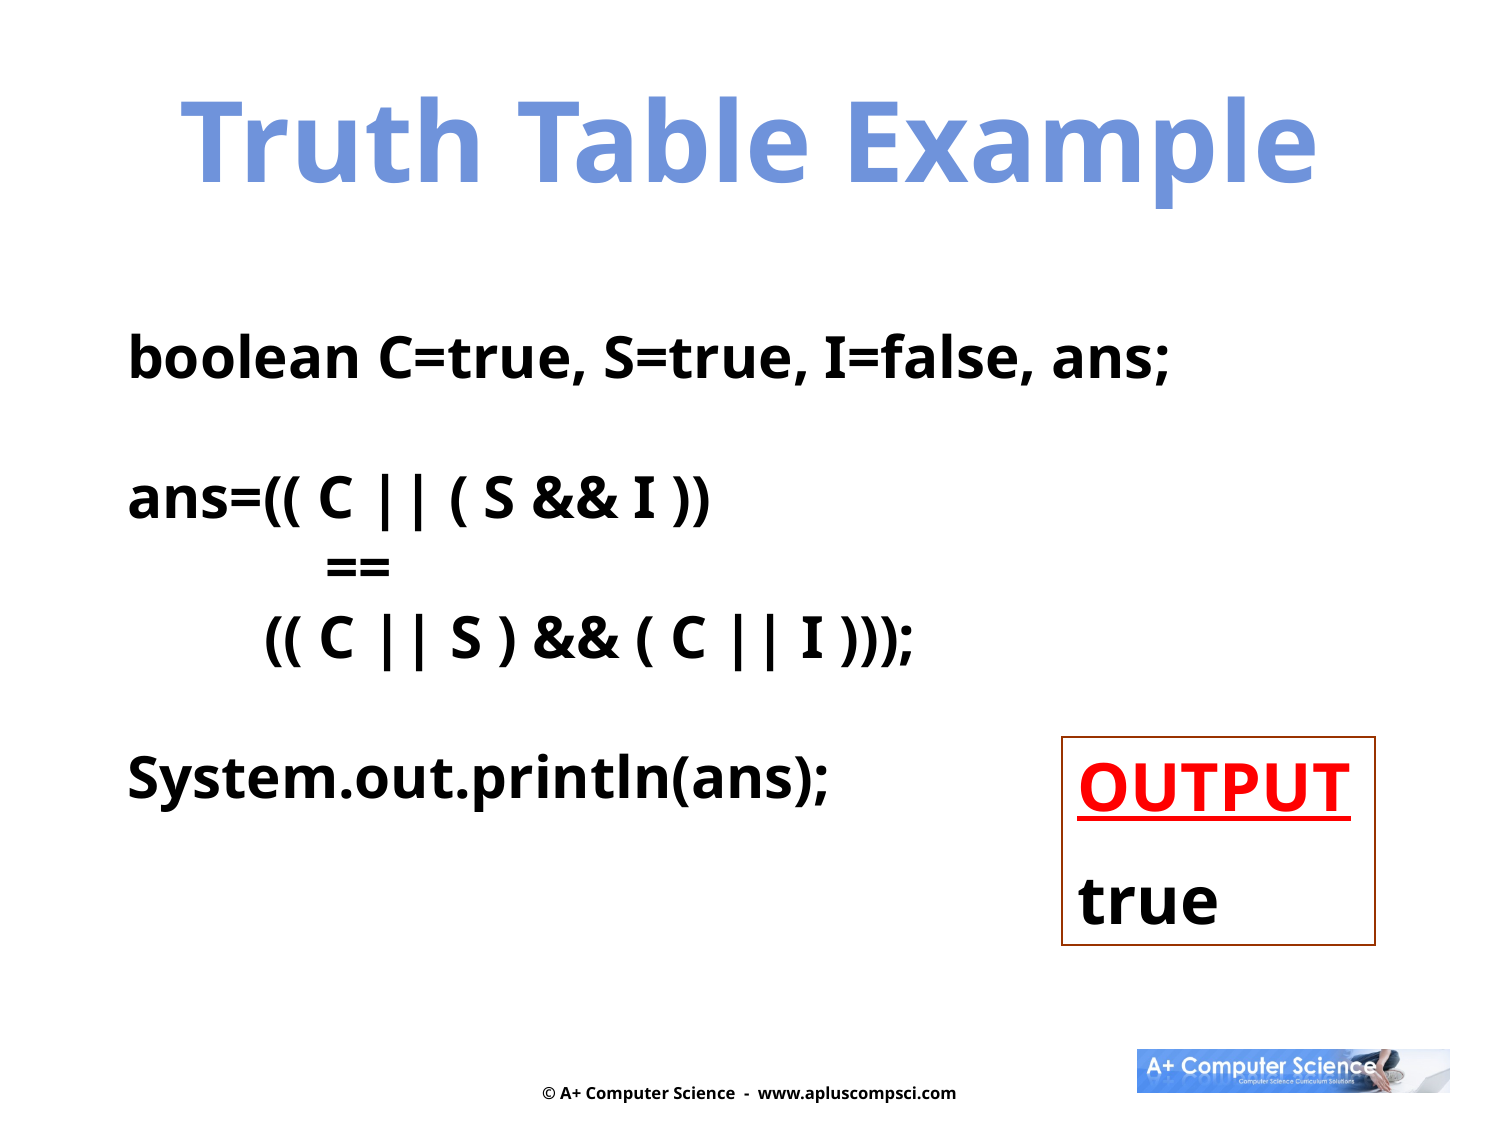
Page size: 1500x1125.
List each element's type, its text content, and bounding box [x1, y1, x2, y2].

picture [1137, 1049, 1450, 1093]
text_box OUTPUT true [1062, 737, 1375, 946]
text_box boolean C=true, S=true, I=false, ans; ans=(( C || ( S && I )) == (( C || S ) && ( C || I ))); System.out.println(ans); [112, 312, 1375, 818]
text_box Truth Table Example [0, 62, 1500, 213]
footer © A+ Computer Science - www.apluscompsci.com [512, 1024, 988, 1101]
